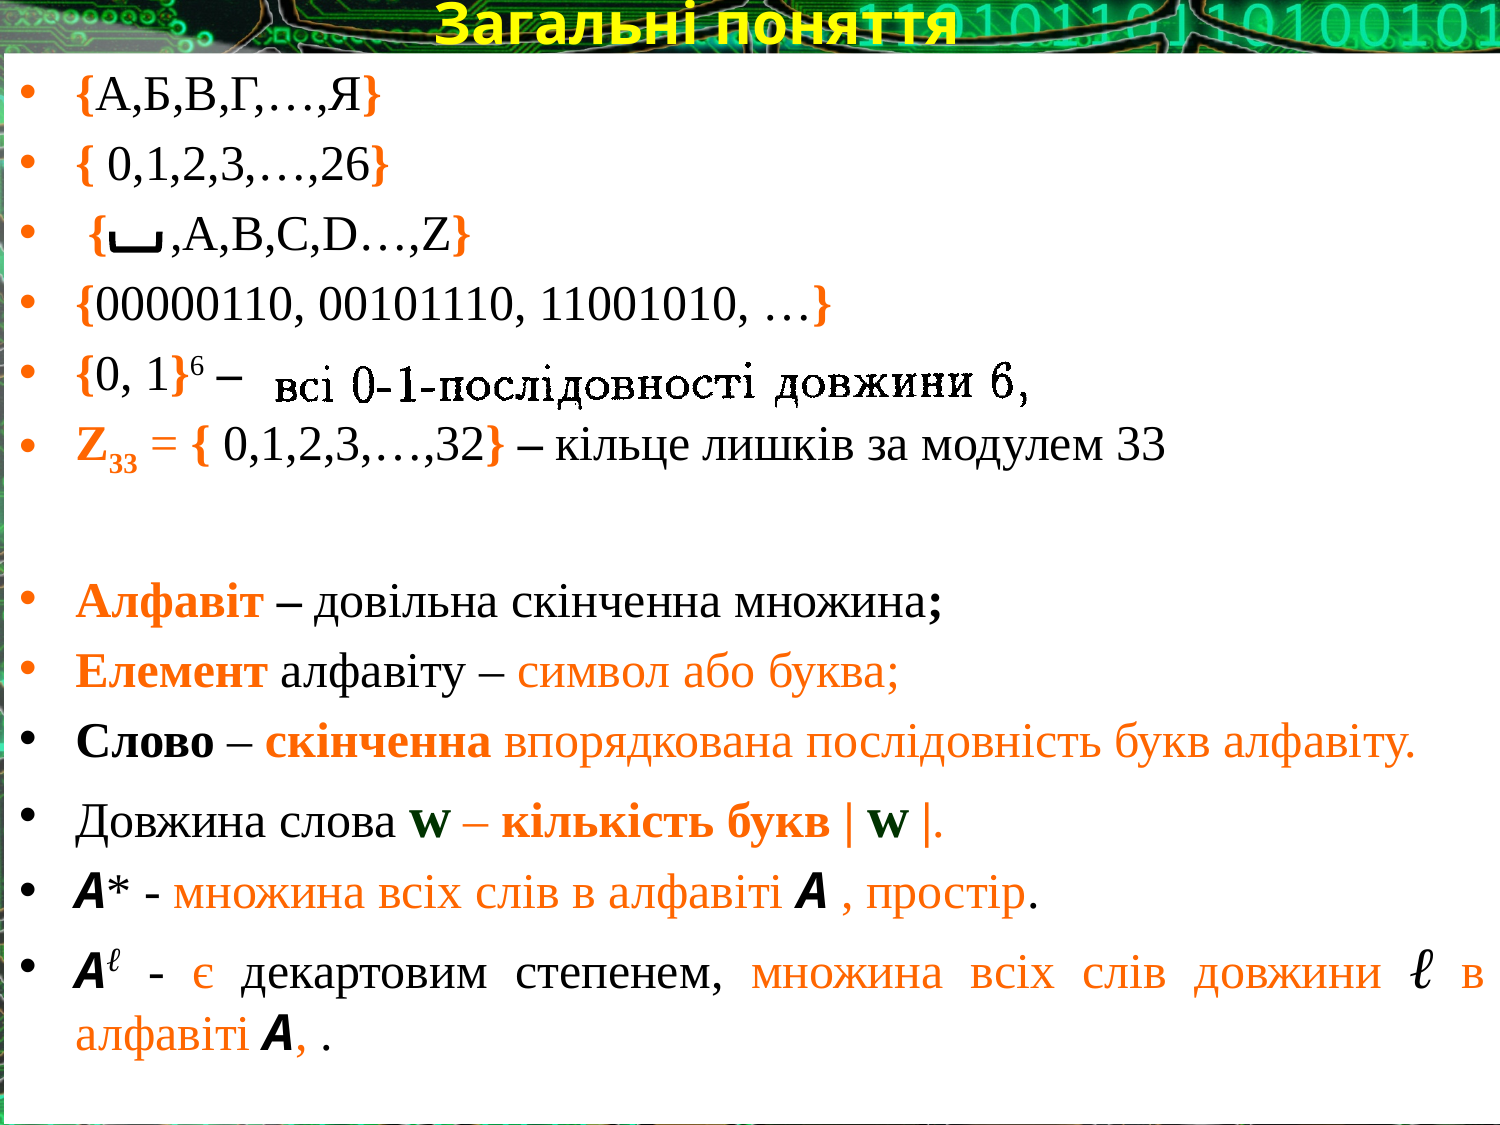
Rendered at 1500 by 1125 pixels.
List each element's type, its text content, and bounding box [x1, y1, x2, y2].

title Загальні поняття [29, 0, 1380, 53]
list {А,Б,В,Г,…,Я} { 0,1,2,3,…,26} { ,А,B,C,D…,Z} {00000110, 00101110, 11001010, …} {0, 1}6 – Z33 = { 0,1,2,3,…,32} – кільце лишків за модулем 33 Алфавіт – довільна скінченна множина; Елемент алфавіту – символ або буква; Слово – скінченна впорядкована послідовність букв алфавіту. Довжина слова w – кількість букв | w |. А* - множина всіх слів в алфавіті А , простір. Аℓ - є декартовим степенем, множина всіх слів довжини ℓ в алфавіті А, . [4, 53, 1500, 1124]
picture [265, 355, 1058, 423]
picture [1380, 0, 1500, 53]
text_box [111, 231, 161, 251]
picture [0, 0, 1500, 1125]
